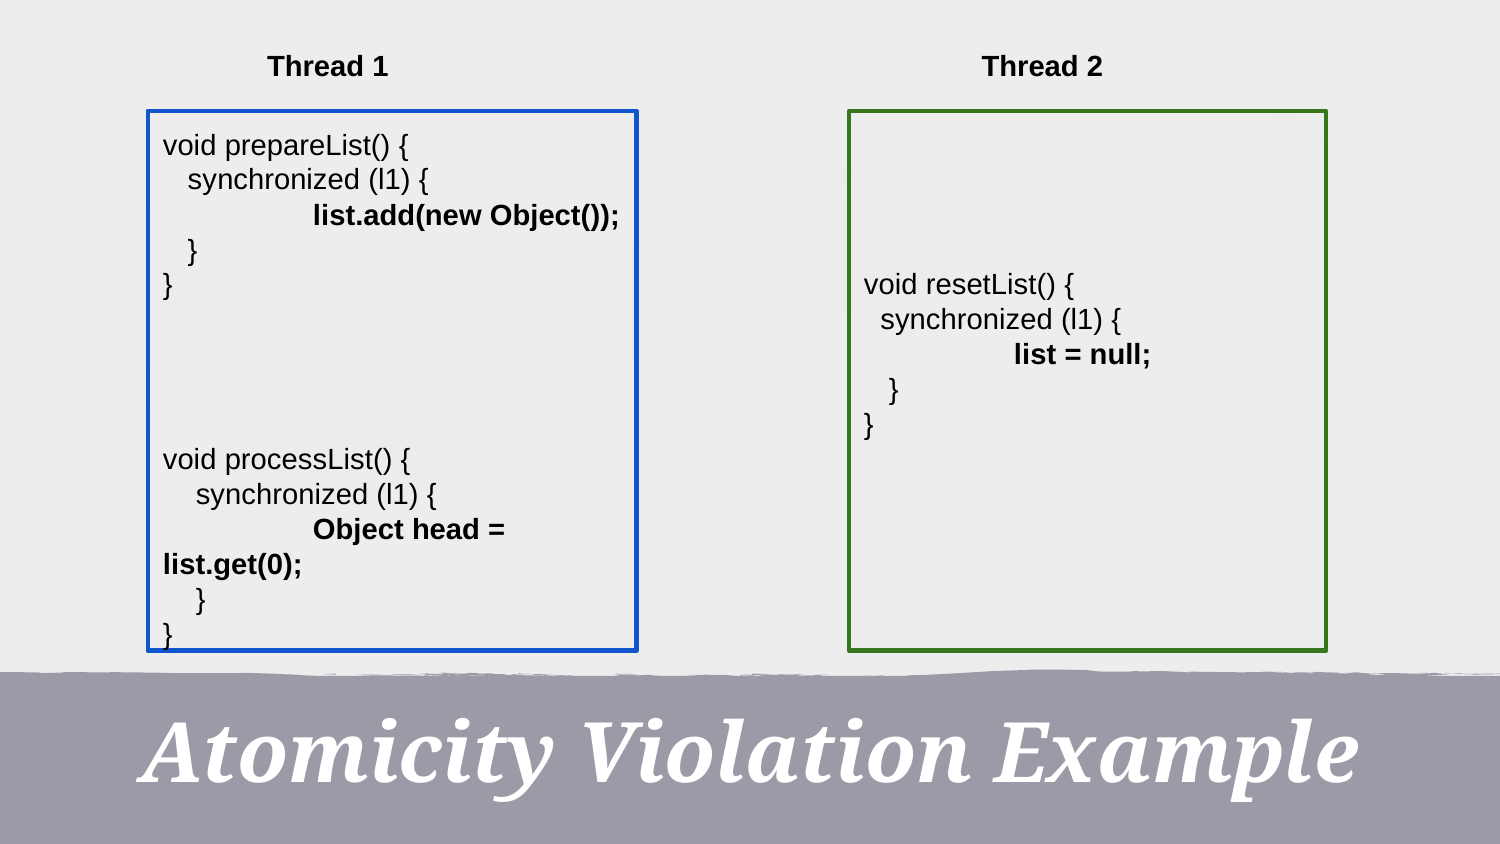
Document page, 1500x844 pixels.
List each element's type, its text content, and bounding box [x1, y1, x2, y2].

text_box void prepareList() { synchronized (l1) { list.add(new Object()); } } void processList() { synchronized (l1) { Object head = list.get(0); } } [147, 110, 637, 651]
text_box void resetList() { synchronized (l1) { list = null; } } [849, 110, 1326, 651]
list Atomicity Violation Example [75, 684, 1425, 796]
text_box Thread 2 [966, 32, 1237, 91]
text_box Thread 1 [252, 32, 523, 91]
